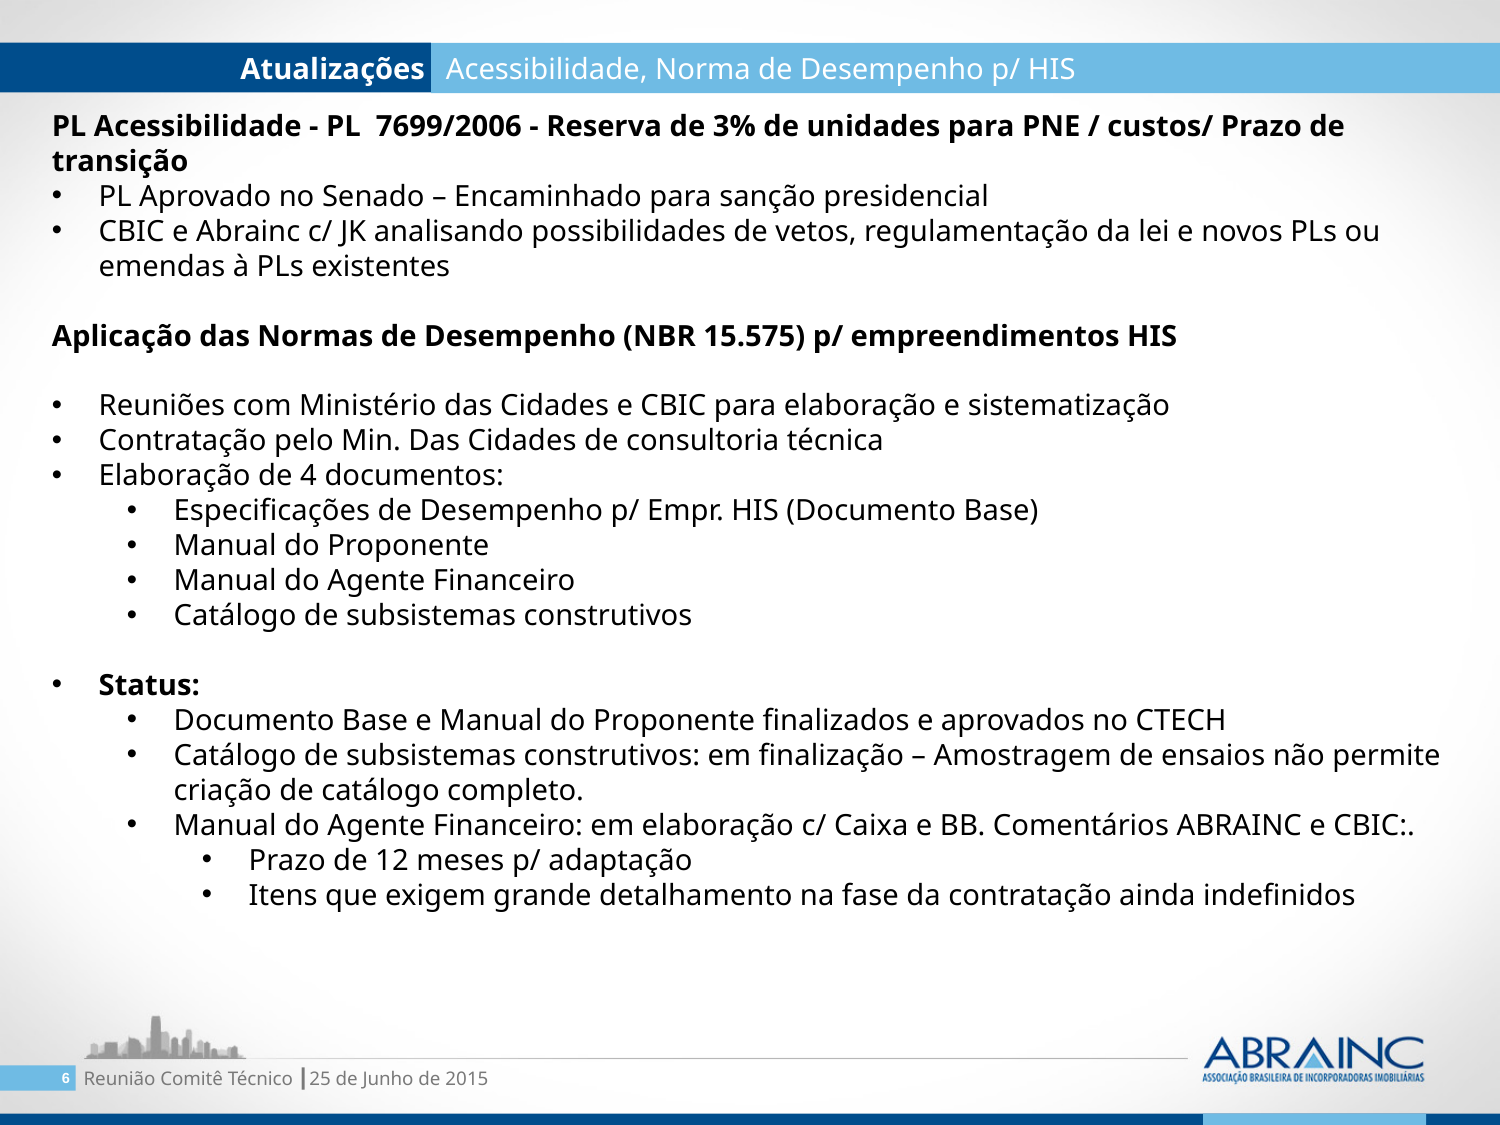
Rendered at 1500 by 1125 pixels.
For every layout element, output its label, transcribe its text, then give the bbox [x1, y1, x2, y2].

picture [0, 0, 1500, 42]
text_box PL Acessibilidade - PL 7699/2006 - Reserva de 3% de unidades para PNE / custos/ Prazo de transição PL Aprovado no Senado – Encaminhado para sanção presidencial CBIC e Abrainc c/ JK analisando possibilidades de vetos, regulamentação da lei e novos PLs ou emendas à PLs existentes Aplicação das Normas de Desempenho (NBR 15.575) p/ empreendimentos HIS Reuniões com Ministério das Cidades e CBIC para elaboração e sistematização Contratação pelo Min. Das Cidades de consultoria técnica Elaboração de 4 documentos: Especificações de Desempenho p/ Empr. HIS (Documento Base) Manual do Proponente Manual do Agente Financeiro Catálogo de subsistemas construtivos Status: Documento Base e Manual do Proponente finalizados e aprovados no CTECH Catálogo de subsistemas construtivos: em finalização – Amostragem de ensaios não permite criação de catálogo completo. Manual do Agente Financeiro: em elaboração c/ Caixa e BB. Comentários ABRAINC e CBIC:. Prazo de 12 meses p/ adaptação Itens que exigem grande detalhamento na fase da contratação ainda indefinidos [41, 101, 1459, 917]
text_box Acessibilidade, Norma de Desempenho p/ HIS [431, 42, 1500, 94]
text_box Atualizações [0, 42, 431, 93]
picture [0, 93, 1500, 1113]
